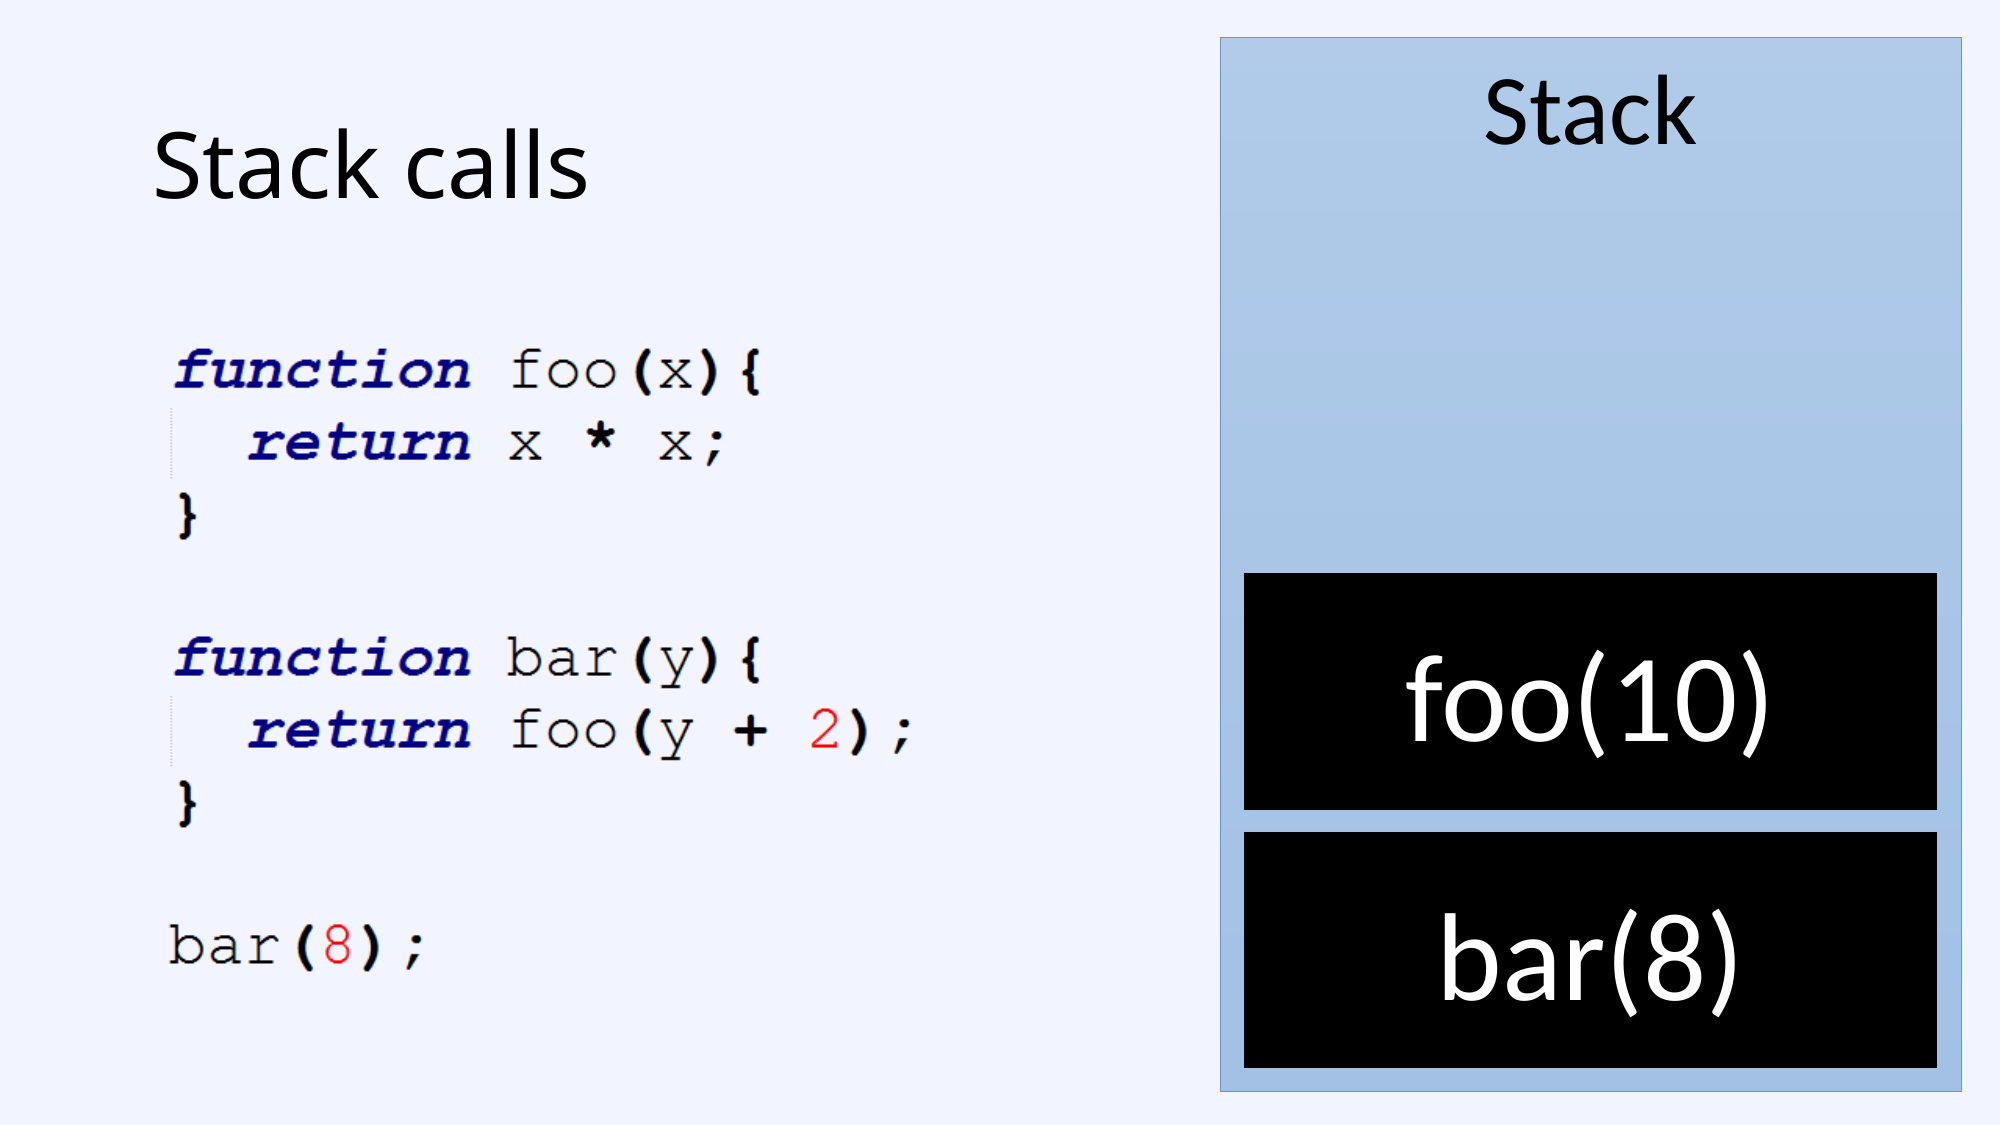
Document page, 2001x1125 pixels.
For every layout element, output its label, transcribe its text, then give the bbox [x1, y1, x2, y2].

text_box foo(10) [1244, 573, 1937, 810]
text_box bar(8) [1244, 832, 1937, 1068]
title Stack calls [137, 59, 1863, 278]
text_box Stack [1220, 37, 1962, 1092]
picture [41, 277, 1031, 1092]
